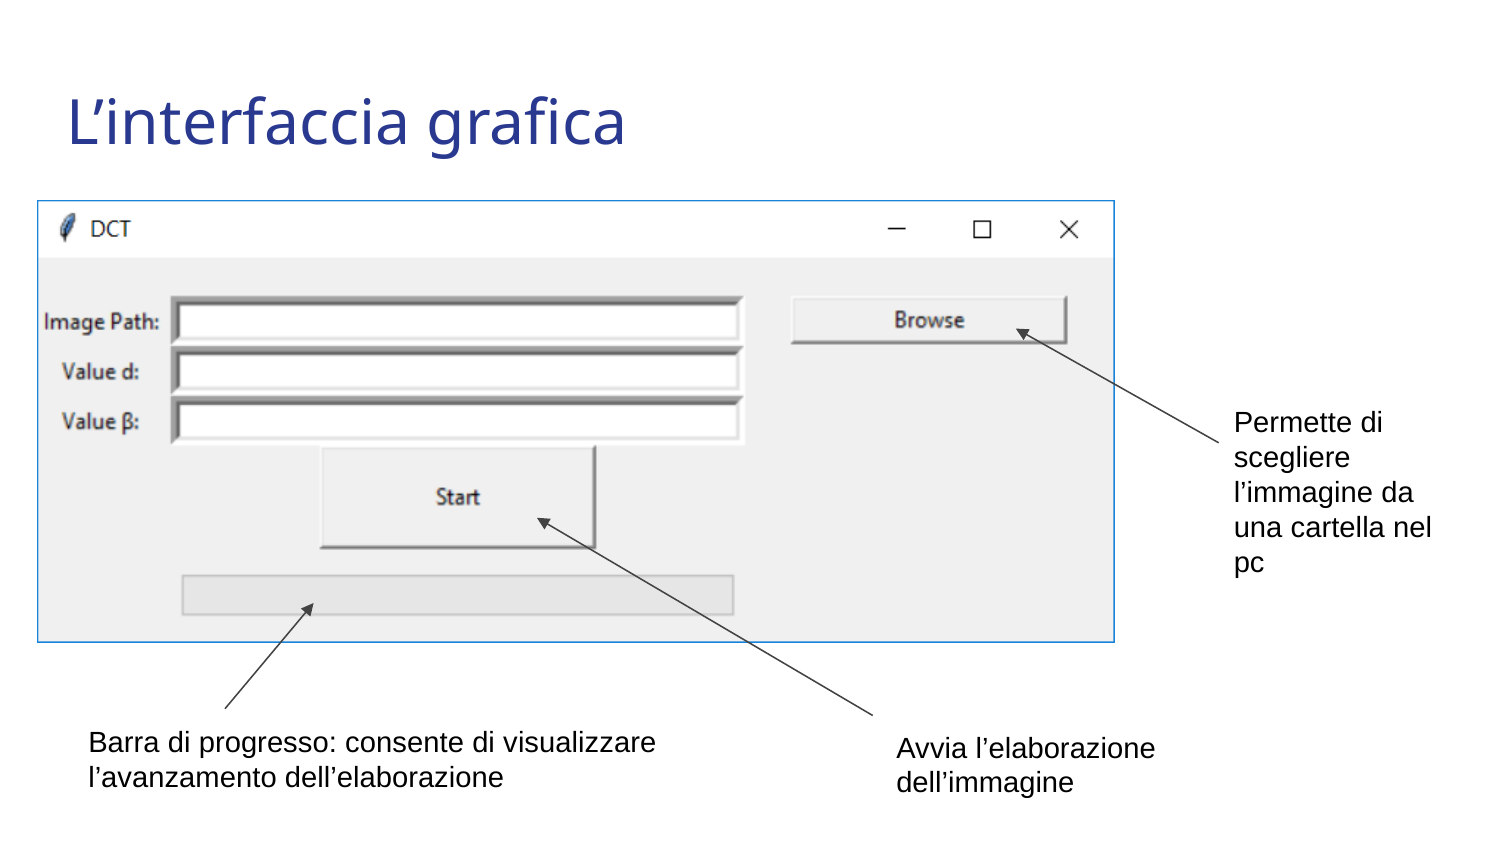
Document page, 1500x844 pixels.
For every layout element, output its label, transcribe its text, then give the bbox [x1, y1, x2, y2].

text_box Permette di scegliere l’immagine da una cartella nel pc [1218, 388, 1477, 593]
title L’interfaccia grafica [51, 67, 1449, 167]
text_box Barra di progresso: consente di visualizzare l’avanzamento dell’elaborazione [73, 708, 720, 809]
text_box Avvia l’elaborazione dell’immagine [881, 713, 1339, 804]
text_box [536, 517, 873, 716]
picture [36, 200, 1116, 643]
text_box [1015, 328, 1219, 444]
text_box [224, 602, 314, 709]
